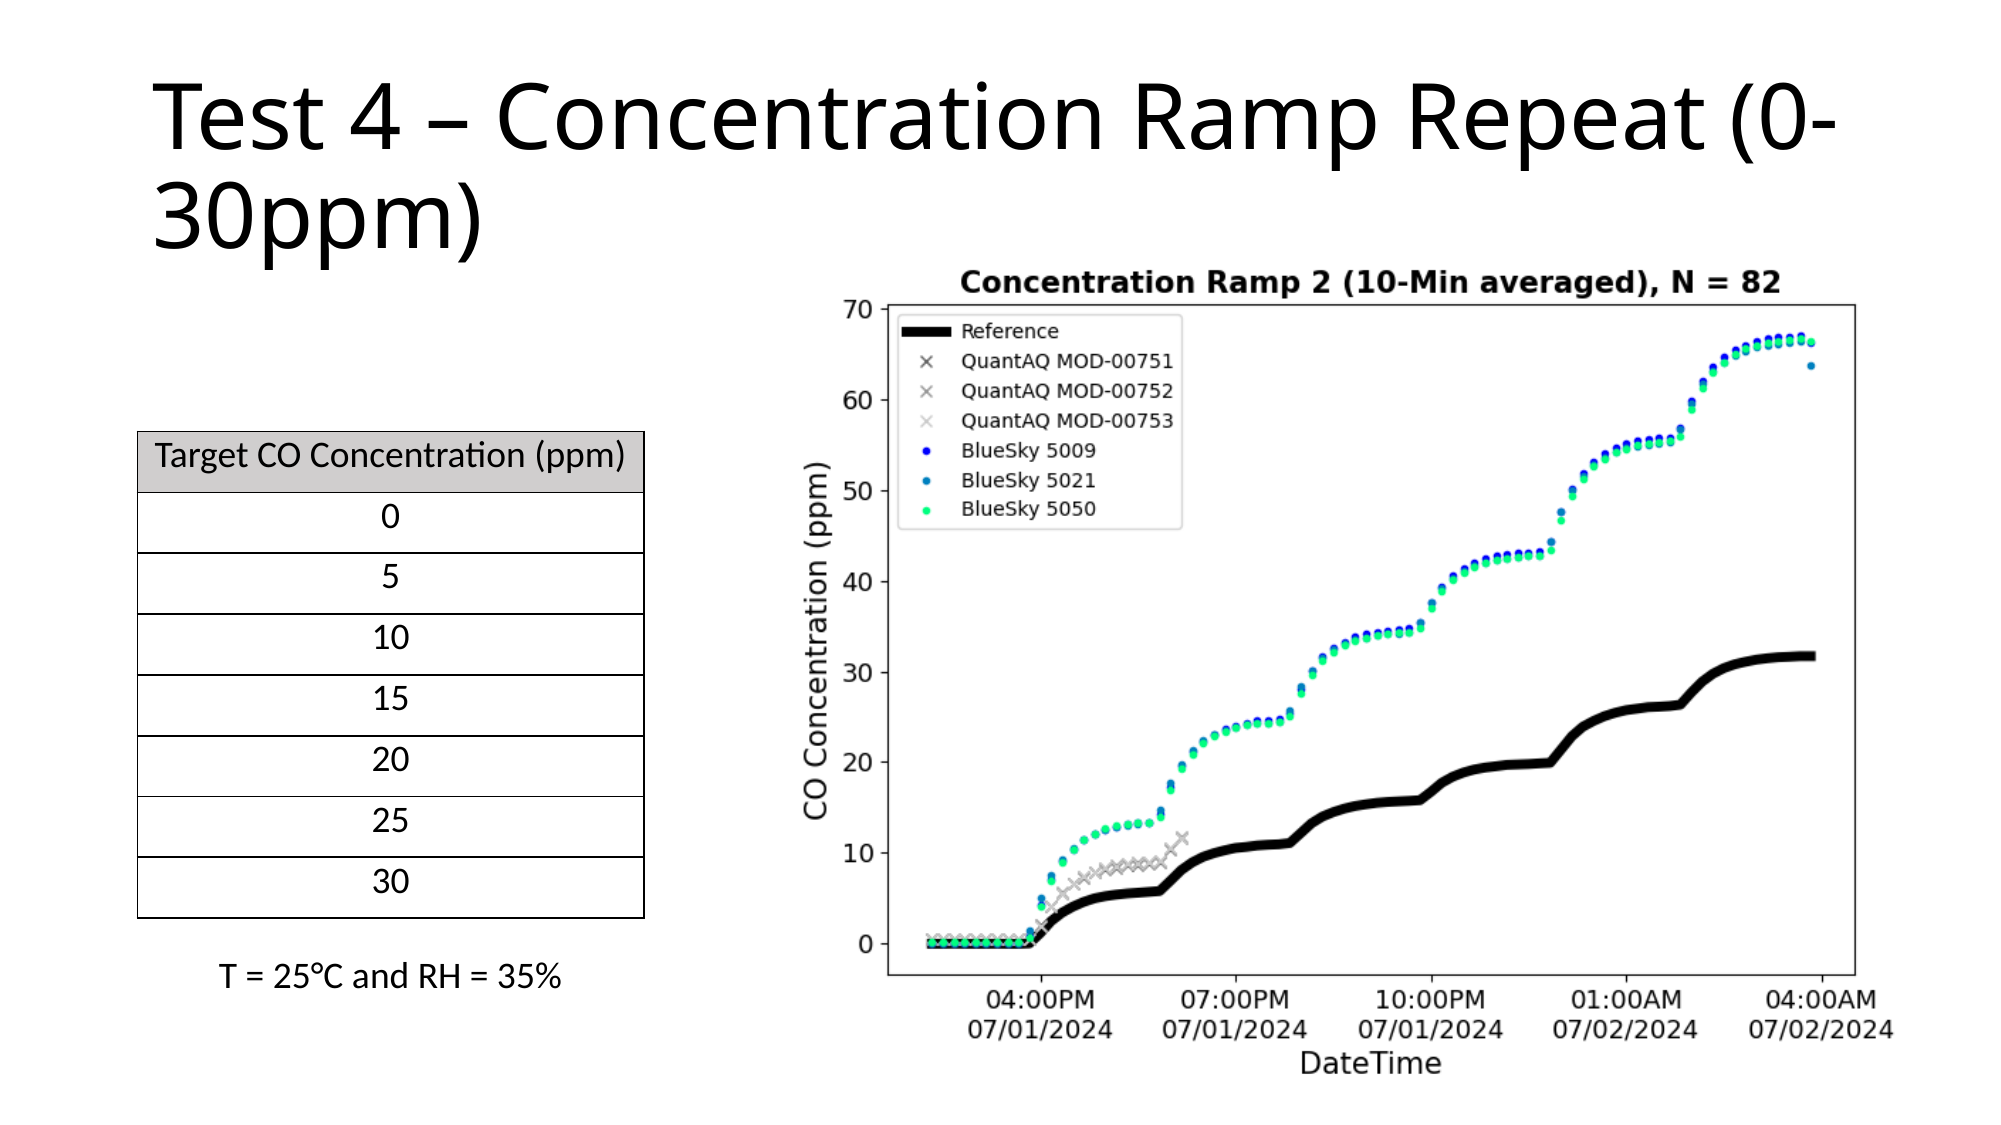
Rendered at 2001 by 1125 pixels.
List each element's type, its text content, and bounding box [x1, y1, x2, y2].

text_box T = 25°C and RH = 35% [175, 943, 606, 1004]
table_cell 25 [138, 797, 643, 856]
table_header Target CO Concentration (ppm) [138, 432, 643, 492]
table_cell 15 [138, 676, 643, 735]
table_cell 0 [138, 493, 643, 552]
table_cell 10 [138, 615, 643, 674]
table_cell 5 [138, 554, 643, 613]
title Test 4 – Concentration Ramp Repeat (0-30ppm) [137, 59, 1941, 280]
table_cell 30 [138, 858, 643, 917]
picture [784, 249, 1920, 1101]
table_cell 20 [138, 737, 643, 796]
